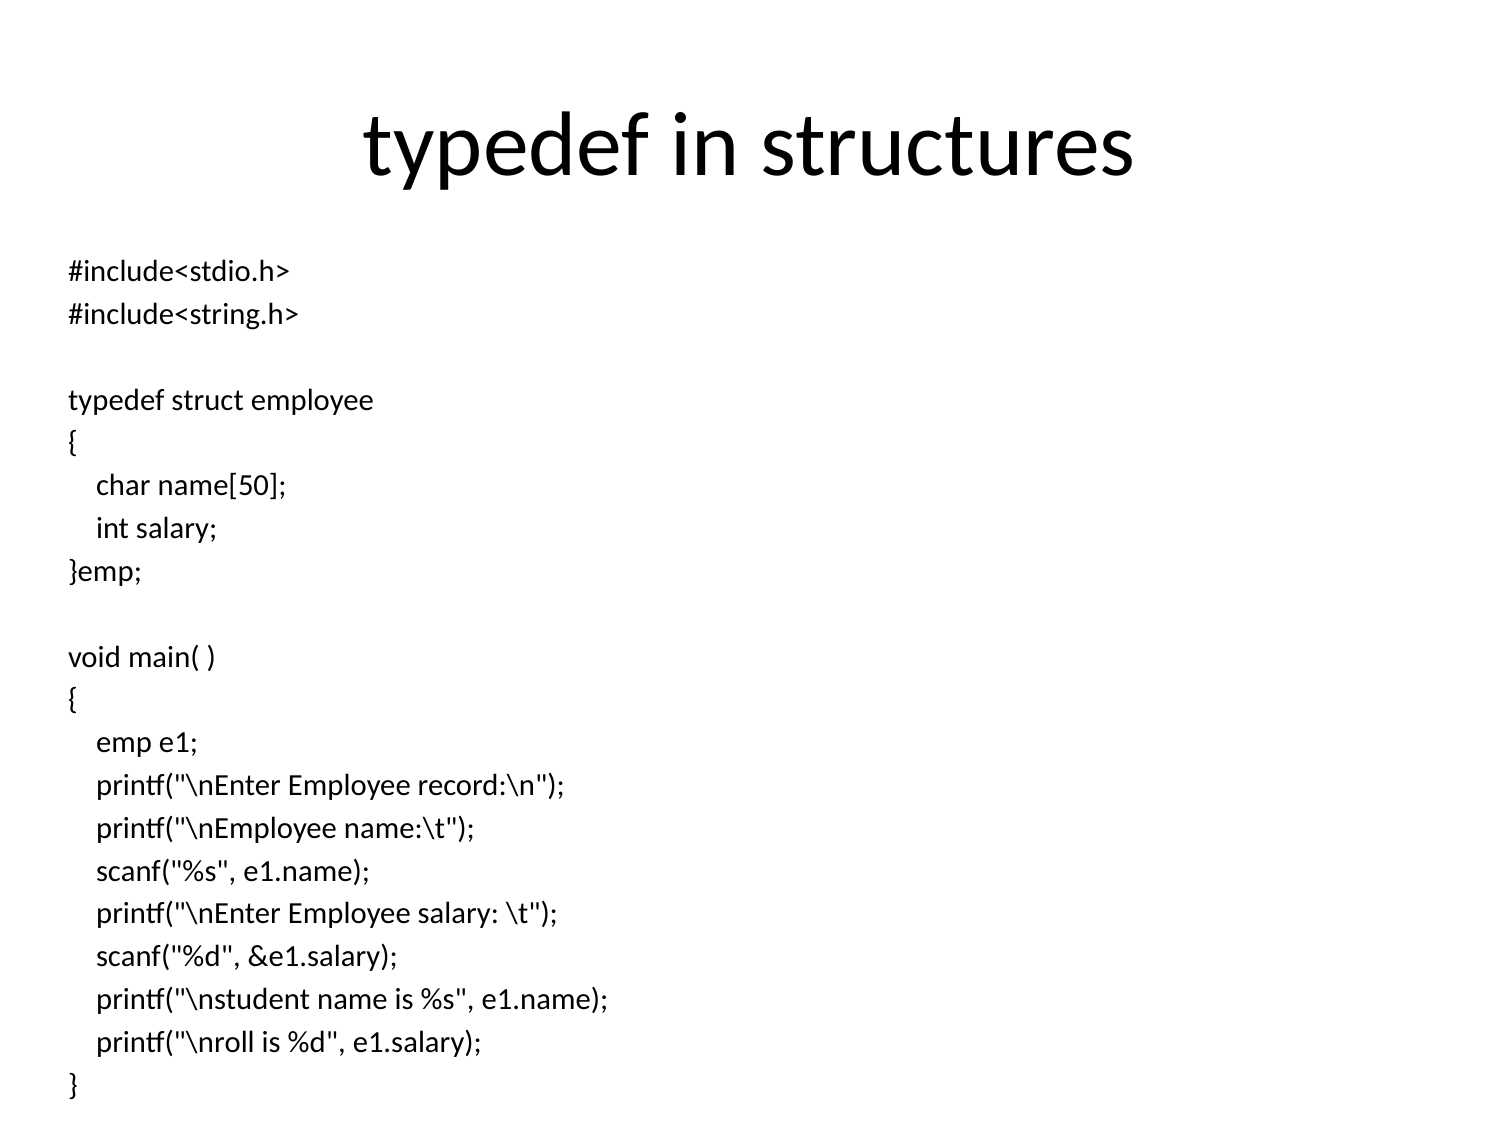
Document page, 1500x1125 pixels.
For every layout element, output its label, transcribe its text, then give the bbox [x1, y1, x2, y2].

list #include<stdio.h> #include<string.h> typedef struct employee { char name[50]; int salary; }emp; void main( ) { emp e1; printf("\nEnter Employee record:\n"); printf("\nEmployee name:\t"); scanf("%s", e1.name); printf("\nEnter Employee salary: \t"); scanf("%d", &e1.salary); printf("\nstudent name is %s", e1.name); printf("\nroll is %d", e1.salary); } [53, 243, 1425, 1125]
title typedef in structures [75, 45, 1425, 233]
